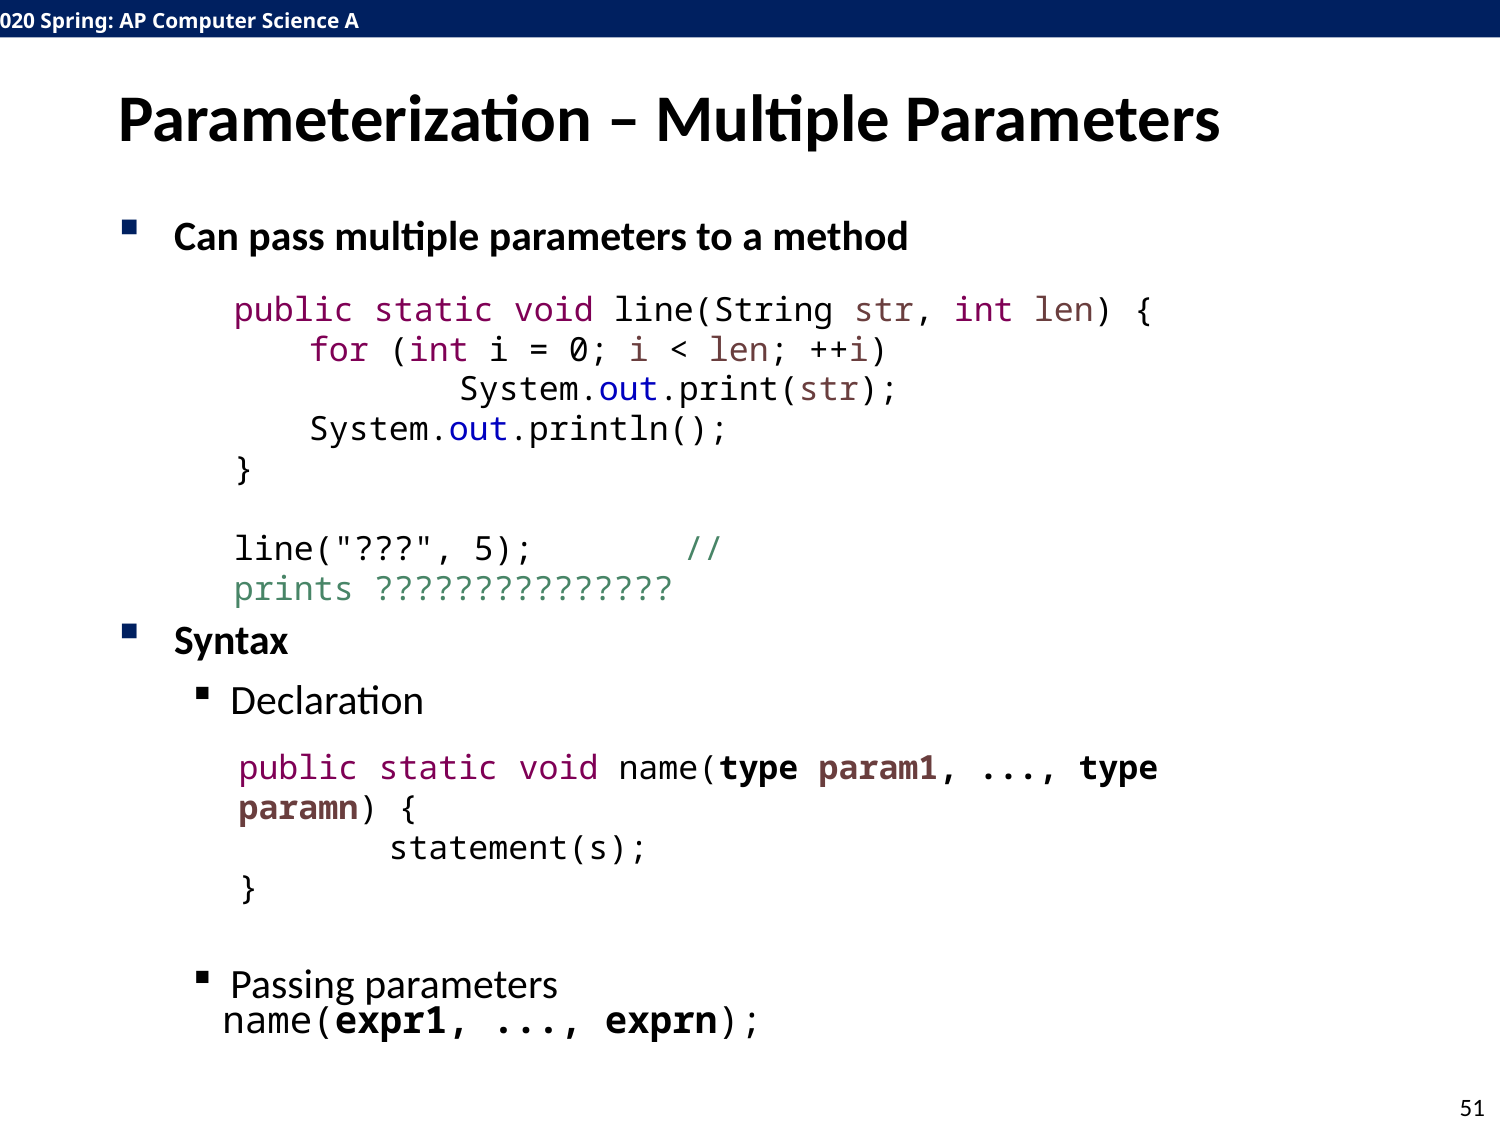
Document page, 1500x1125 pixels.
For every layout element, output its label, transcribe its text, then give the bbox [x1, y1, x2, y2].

list Can pass multiple parameters to a method Syntax Declaration Passing parameters [103, 191, 1397, 1066]
text_box public static void line(String str, int len) { for (int i = 0; i < len; ++i) System.out.print(str); System.out.println(); } line("???", 5); // prints ??????????????? [219, 280, 1196, 615]
slide_number 51 [1405, 1087, 1500, 1125]
title Parameterization – Multiple Parameters [103, 59, 1397, 170]
text_box public static void name(type param1, ..., type paramn) { statement(s); } [223, 738, 1333, 914]
text_box name(expr1, ..., exprn); [207, 988, 800, 1049]
